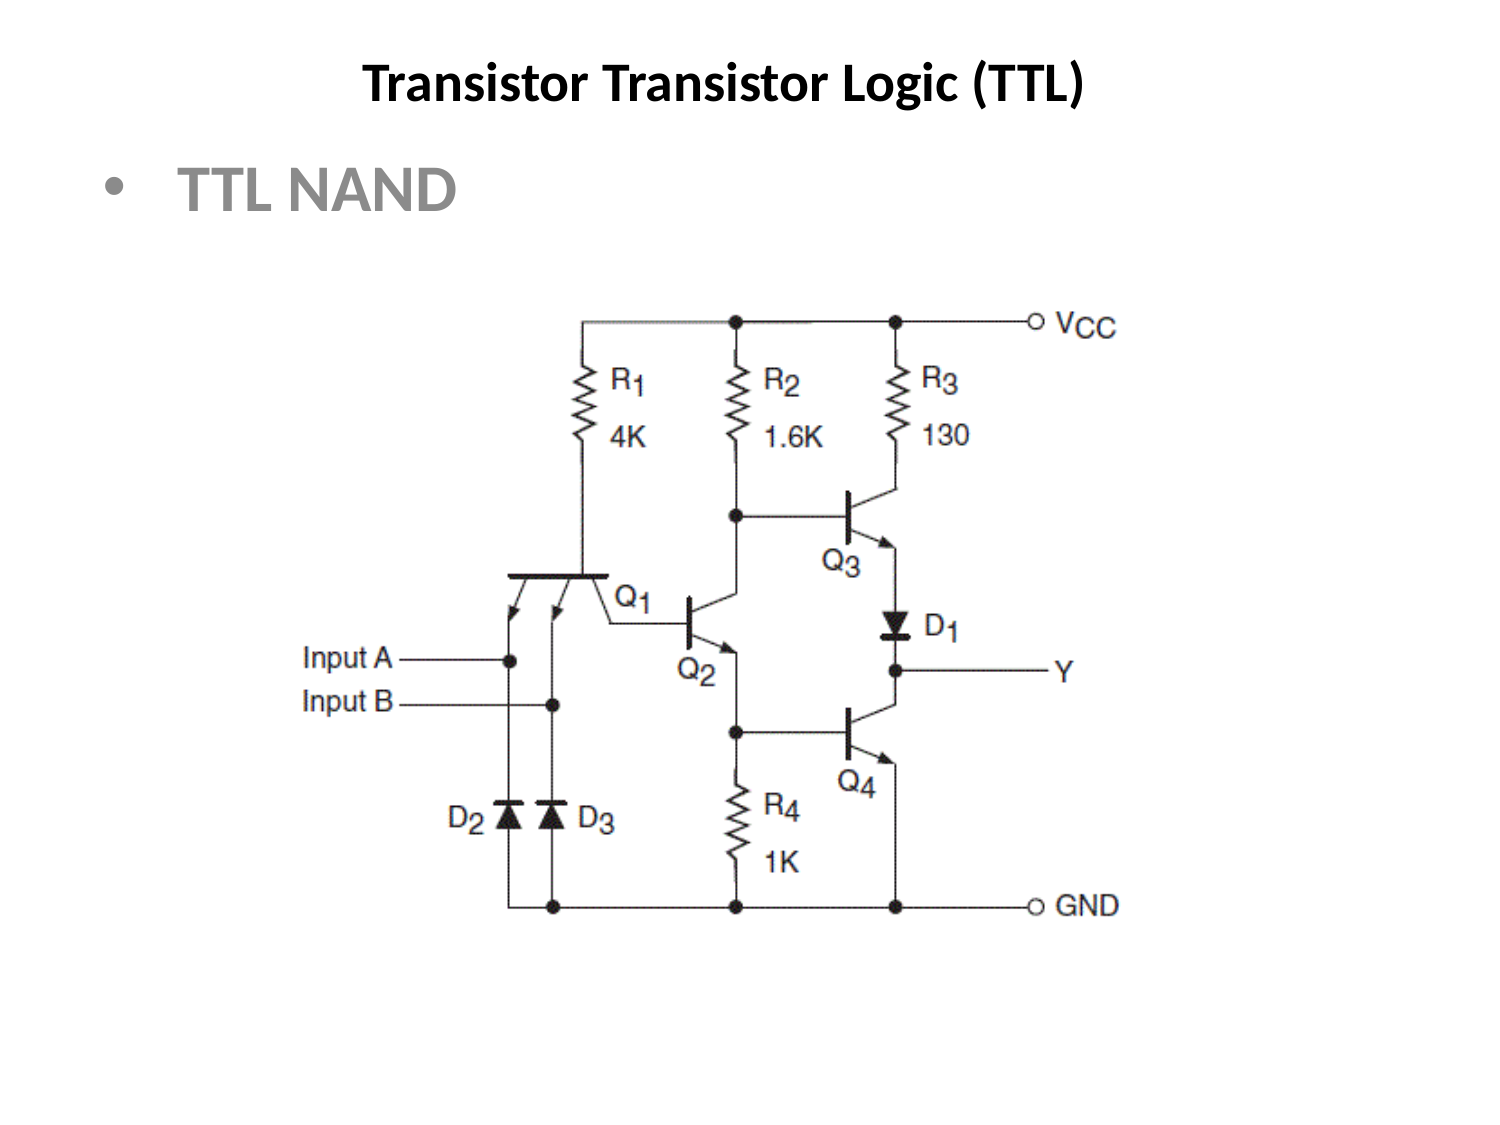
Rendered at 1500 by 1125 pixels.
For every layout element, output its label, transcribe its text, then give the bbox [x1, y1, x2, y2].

title Transistor Transistor Logic (TTL) [87, 37, 1363, 137]
picture [237, 301, 1176, 938]
subtitle TTL NAND [87, 137, 1438, 1038]
